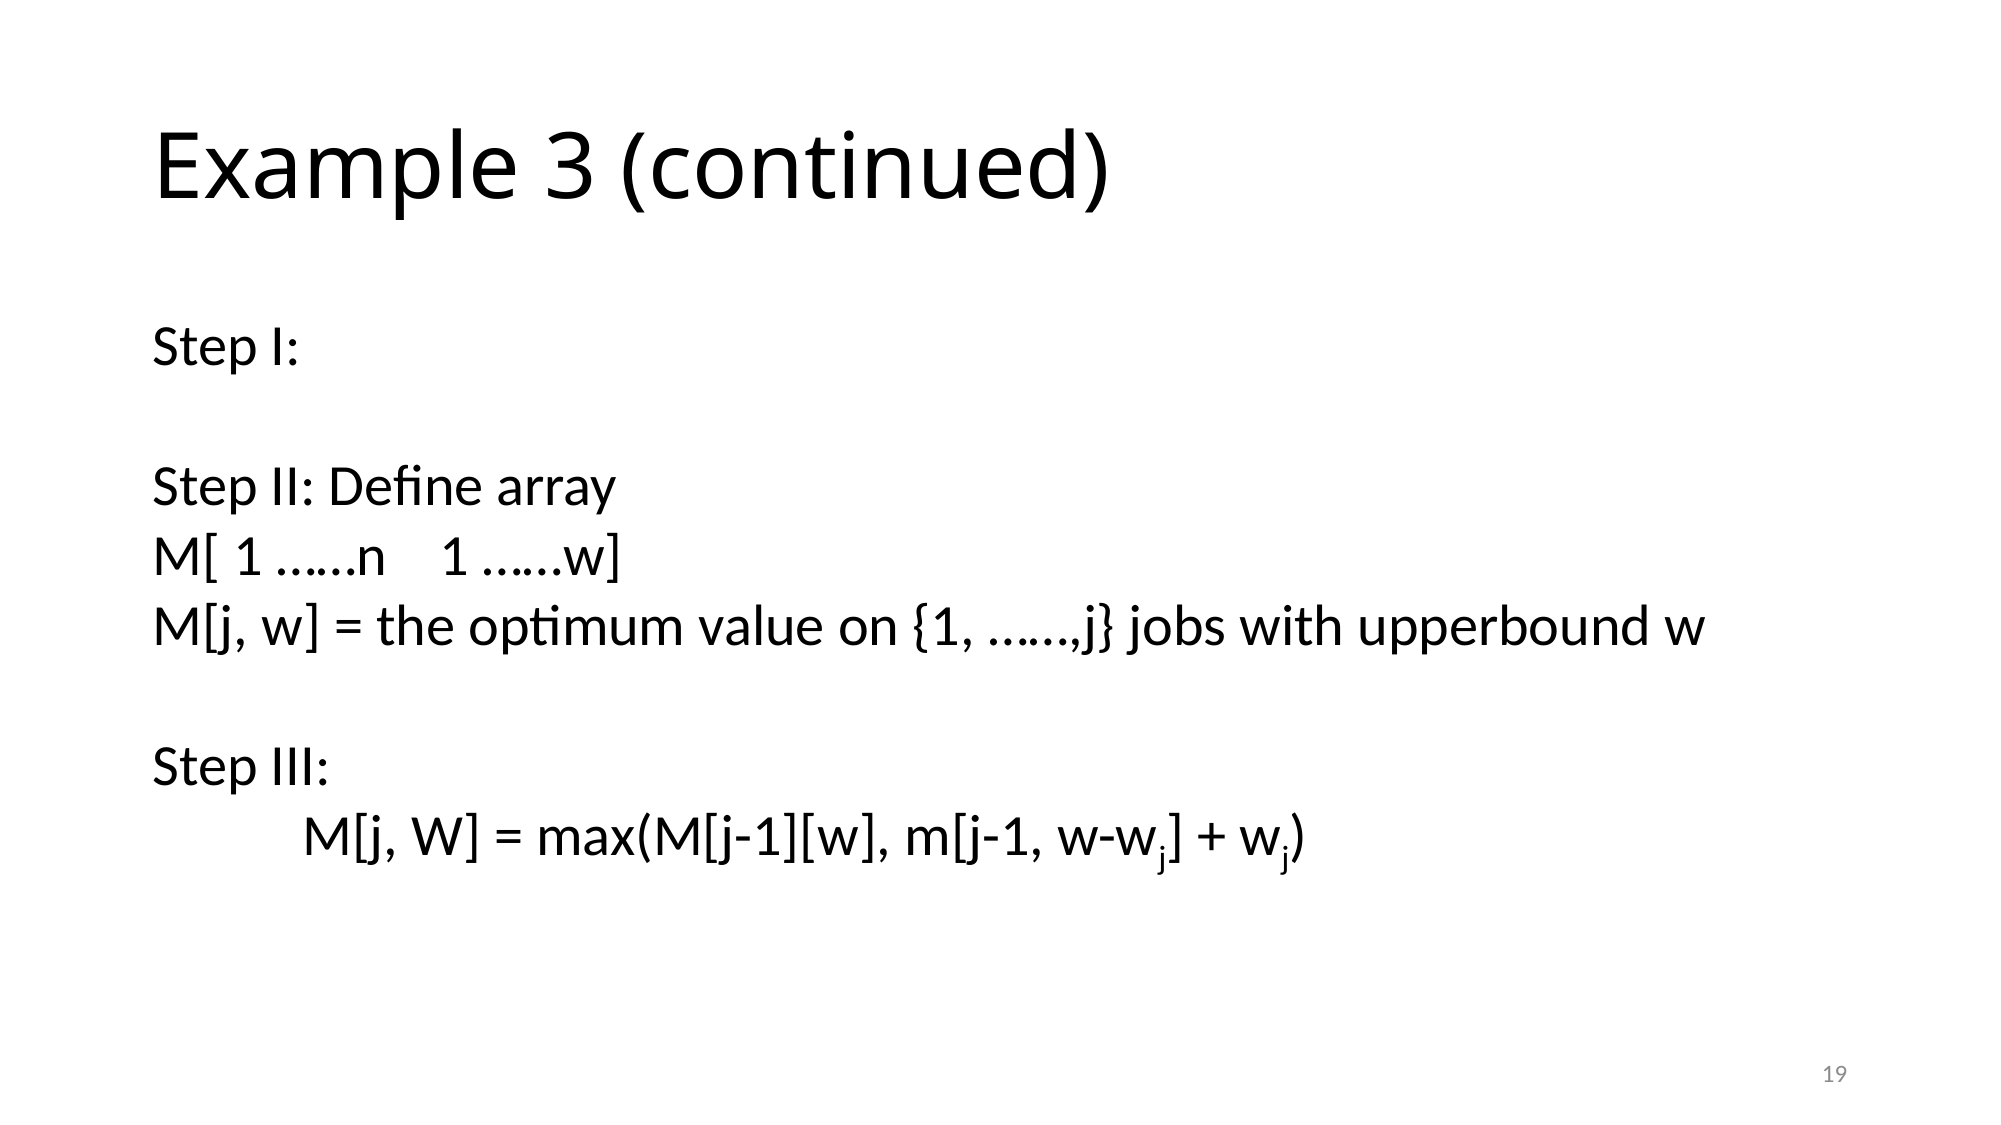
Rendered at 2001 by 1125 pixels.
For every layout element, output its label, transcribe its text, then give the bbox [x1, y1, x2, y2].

title Example 3 (continued) [137, 59, 1863, 278]
slide_number 18 [1412, 1042, 1863, 1103]
